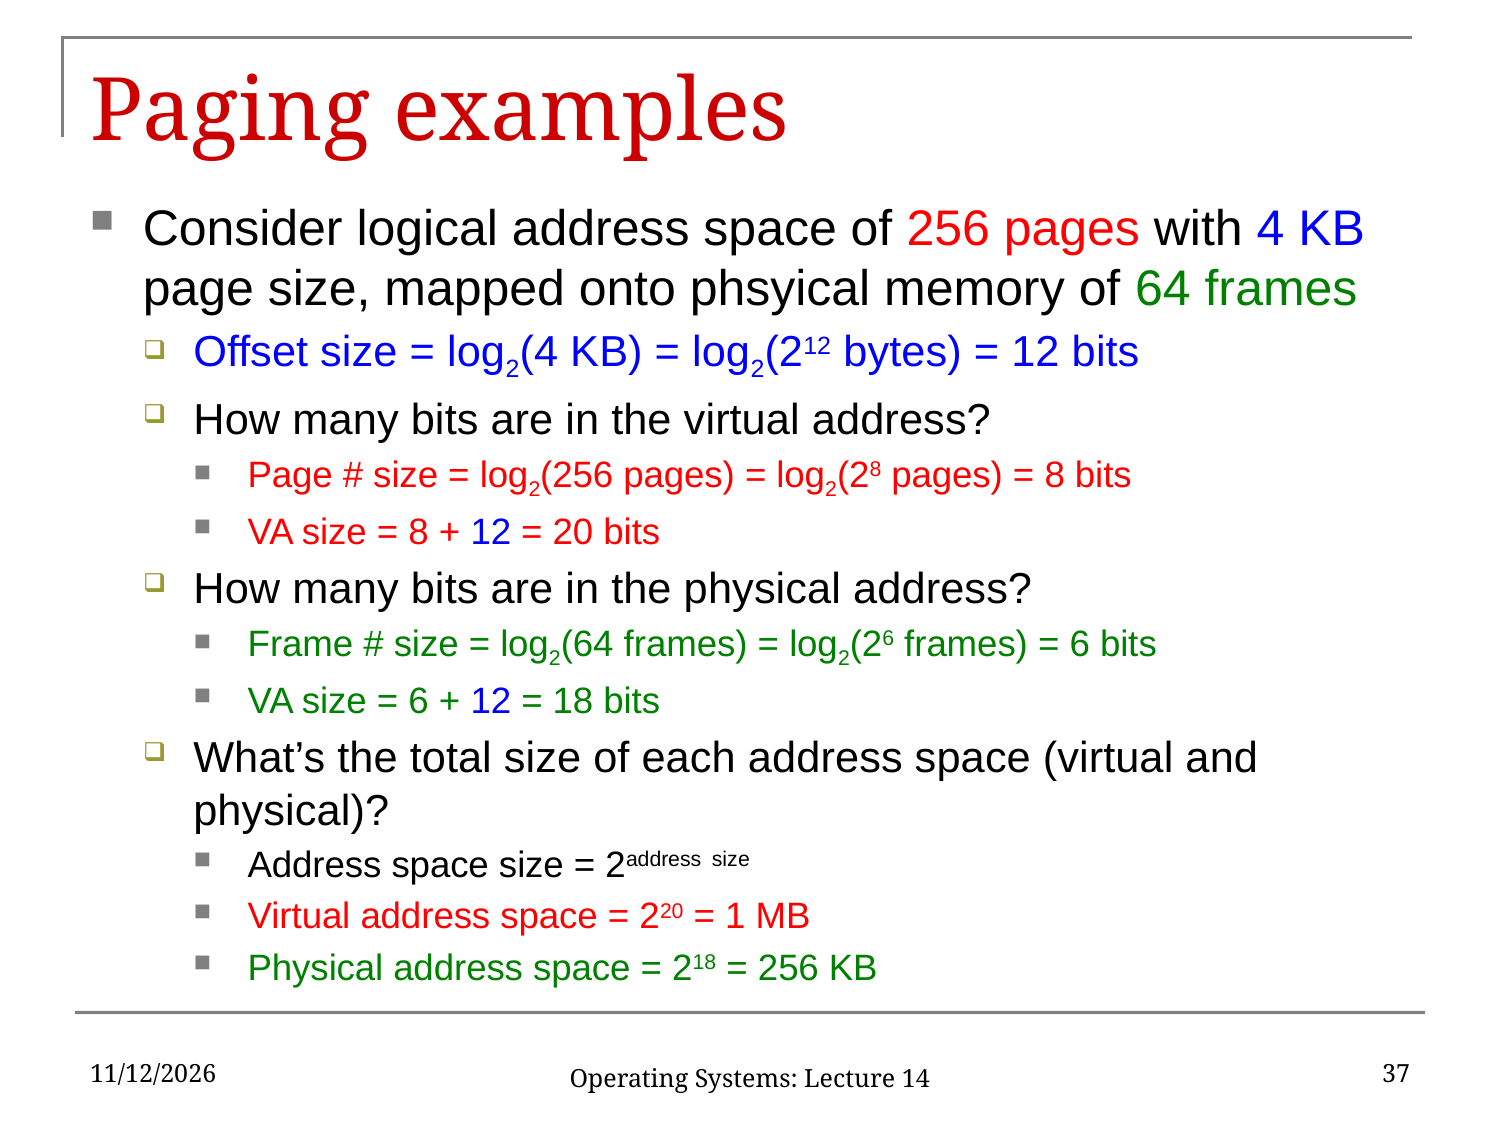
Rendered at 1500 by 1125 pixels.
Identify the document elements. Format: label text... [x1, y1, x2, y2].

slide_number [74, 1023, 426, 1100]
slide_number 37 [1074, 1023, 1426, 1100]
list Consider logical address space of 256 pages with 4 KB page size, mapped onto phsyical memory of 64 frames Offset size = log2(4 KB) = log2(212 bytes) = 12 bits How many bits are in the virtual address? Page # size = log2(256 pages) = log2(28 pages) = 8 bits VA size = 8 + 12 = 20 bits How many bits are in the physical address? Frame # size = log2(64 frames) = log2(26 frames) = 6 bits VA size = 6 + 12 = 18 bits What’s the total size of each address space (virtual and physical)? Address space size = 2address size Virtual address space = 220 = 1 MB Physical address space = 218 = 256 KB [75, 187, 1425, 1006]
title Paging examples [75, 45, 1425, 163]
footer Operating Systems: Lecture 14 [512, 1024, 988, 1101]
